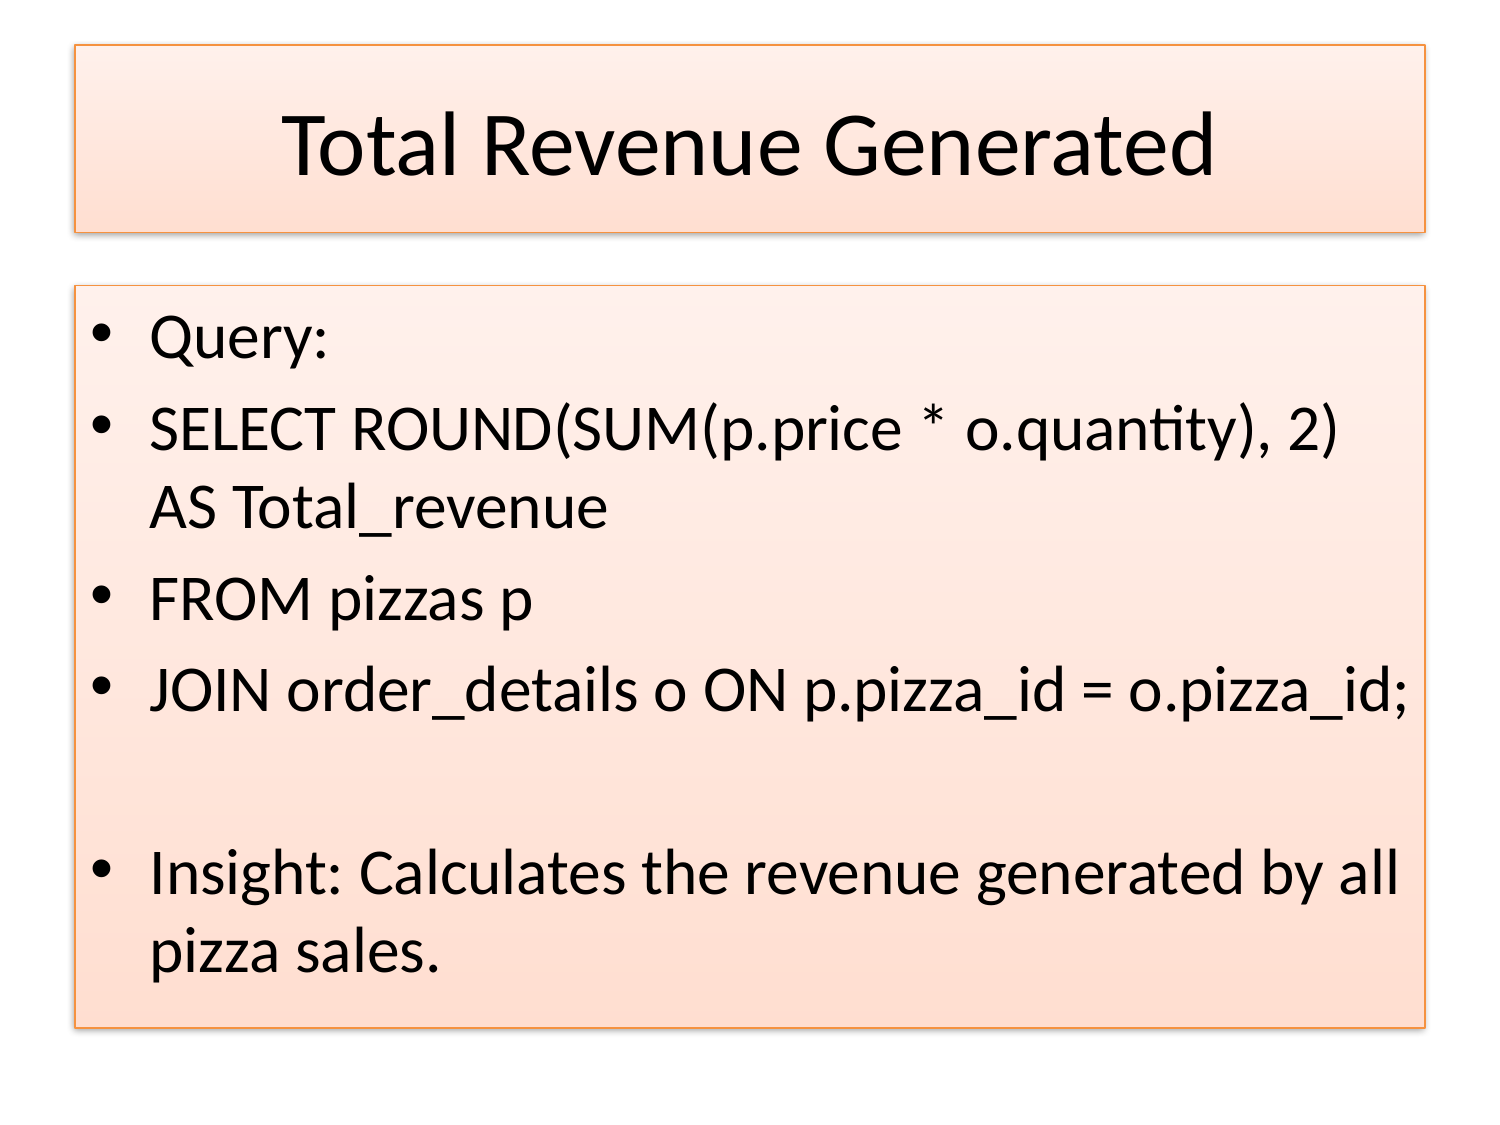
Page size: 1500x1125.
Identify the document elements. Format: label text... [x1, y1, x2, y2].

list Query: SELECT ROUND(SUM(p.price * o.quantity), 2) AS Total_revenue FROM pizzas p JOIN order_details o ON p.pizza_id = o.pizza_id; Insight: Calculates the revenue generated by all pizza sales. [74, 285, 1426, 1029]
title Total Revenue Generated [74, 44, 1426, 233]
